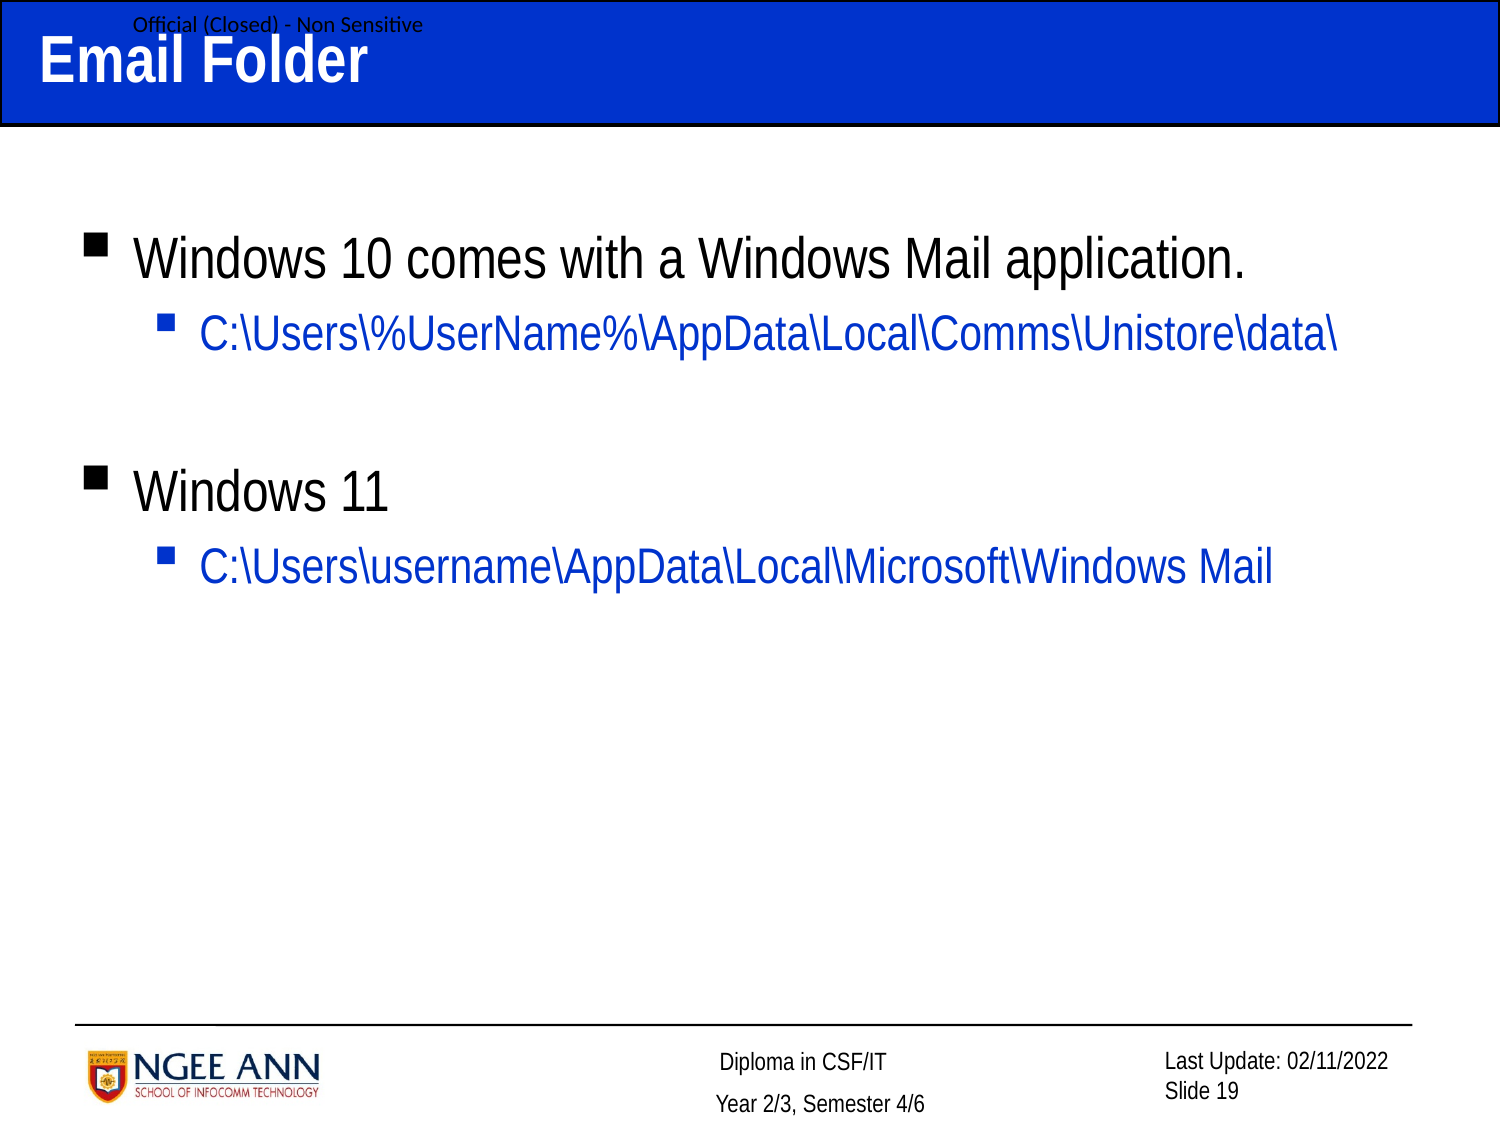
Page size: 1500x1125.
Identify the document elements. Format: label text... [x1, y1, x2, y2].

list Windows 10 comes with a Windows Mail application. C:\Users\%UserName%\AppData\Local\Comms\Unistore\data\ Windows 11 C:\Users\username\AppData\Local\Microsoft\Windows Mail [62, 212, 1401, 776]
picture [62, 1028, 344, 1125]
title Email Folder [23, 0, 1500, 115]
